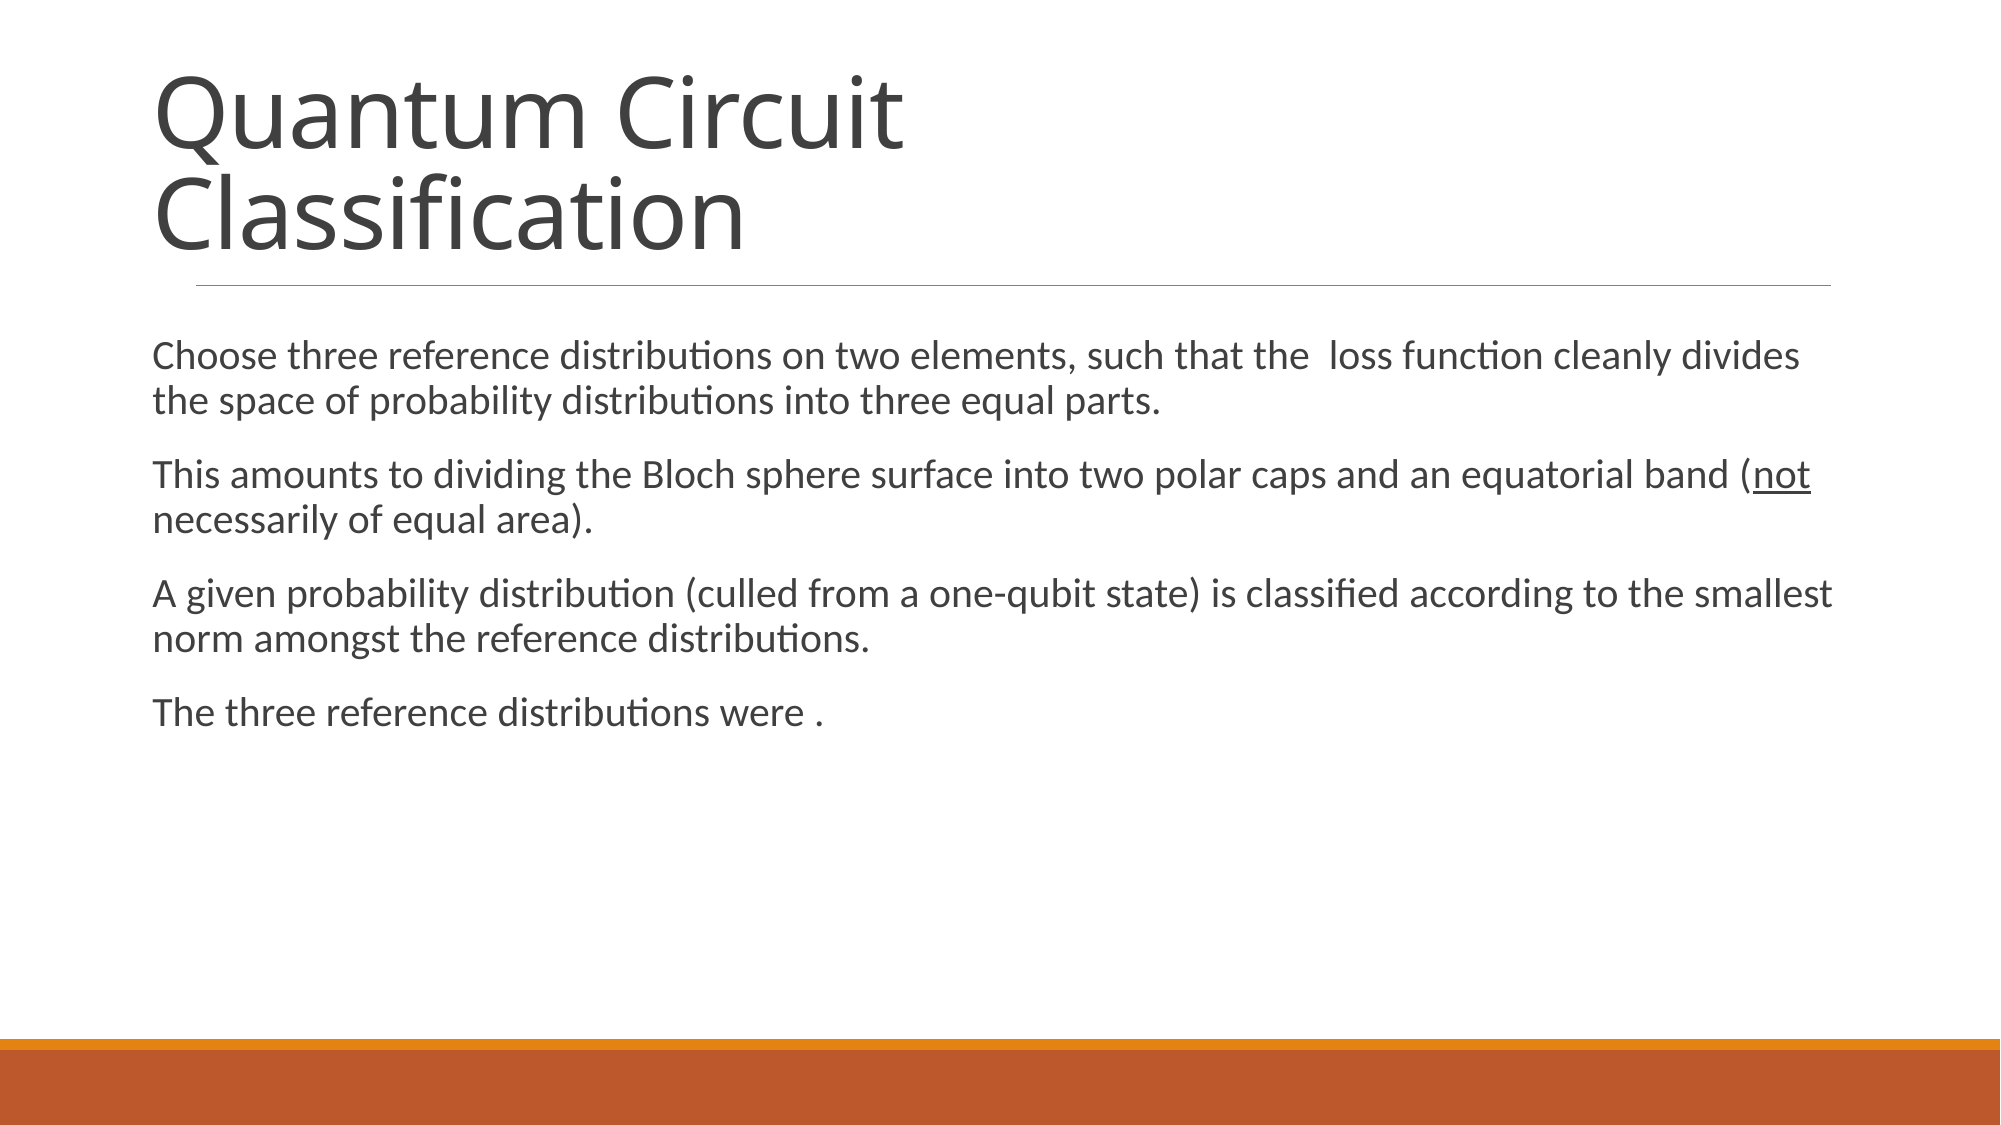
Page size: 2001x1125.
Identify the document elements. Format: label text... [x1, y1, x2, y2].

title Quantum Circuit Classification [137, 59, 1313, 278]
